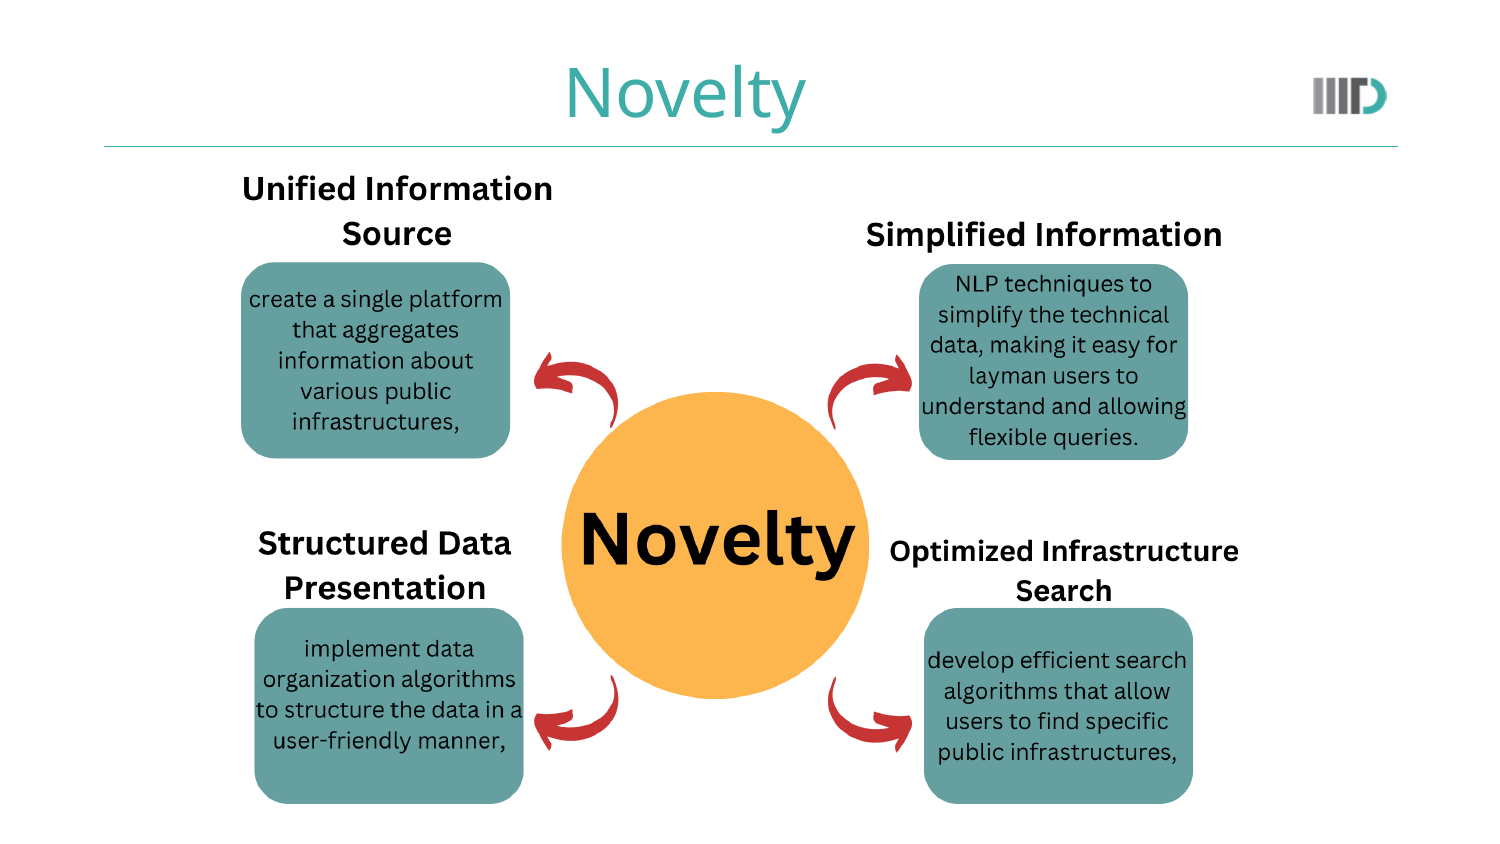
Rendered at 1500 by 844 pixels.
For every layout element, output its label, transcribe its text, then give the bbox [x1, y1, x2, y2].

picture [1299, 68, 1398, 124]
title Novelty [103, 45, 1267, 147]
picture [199, 163, 1242, 833]
